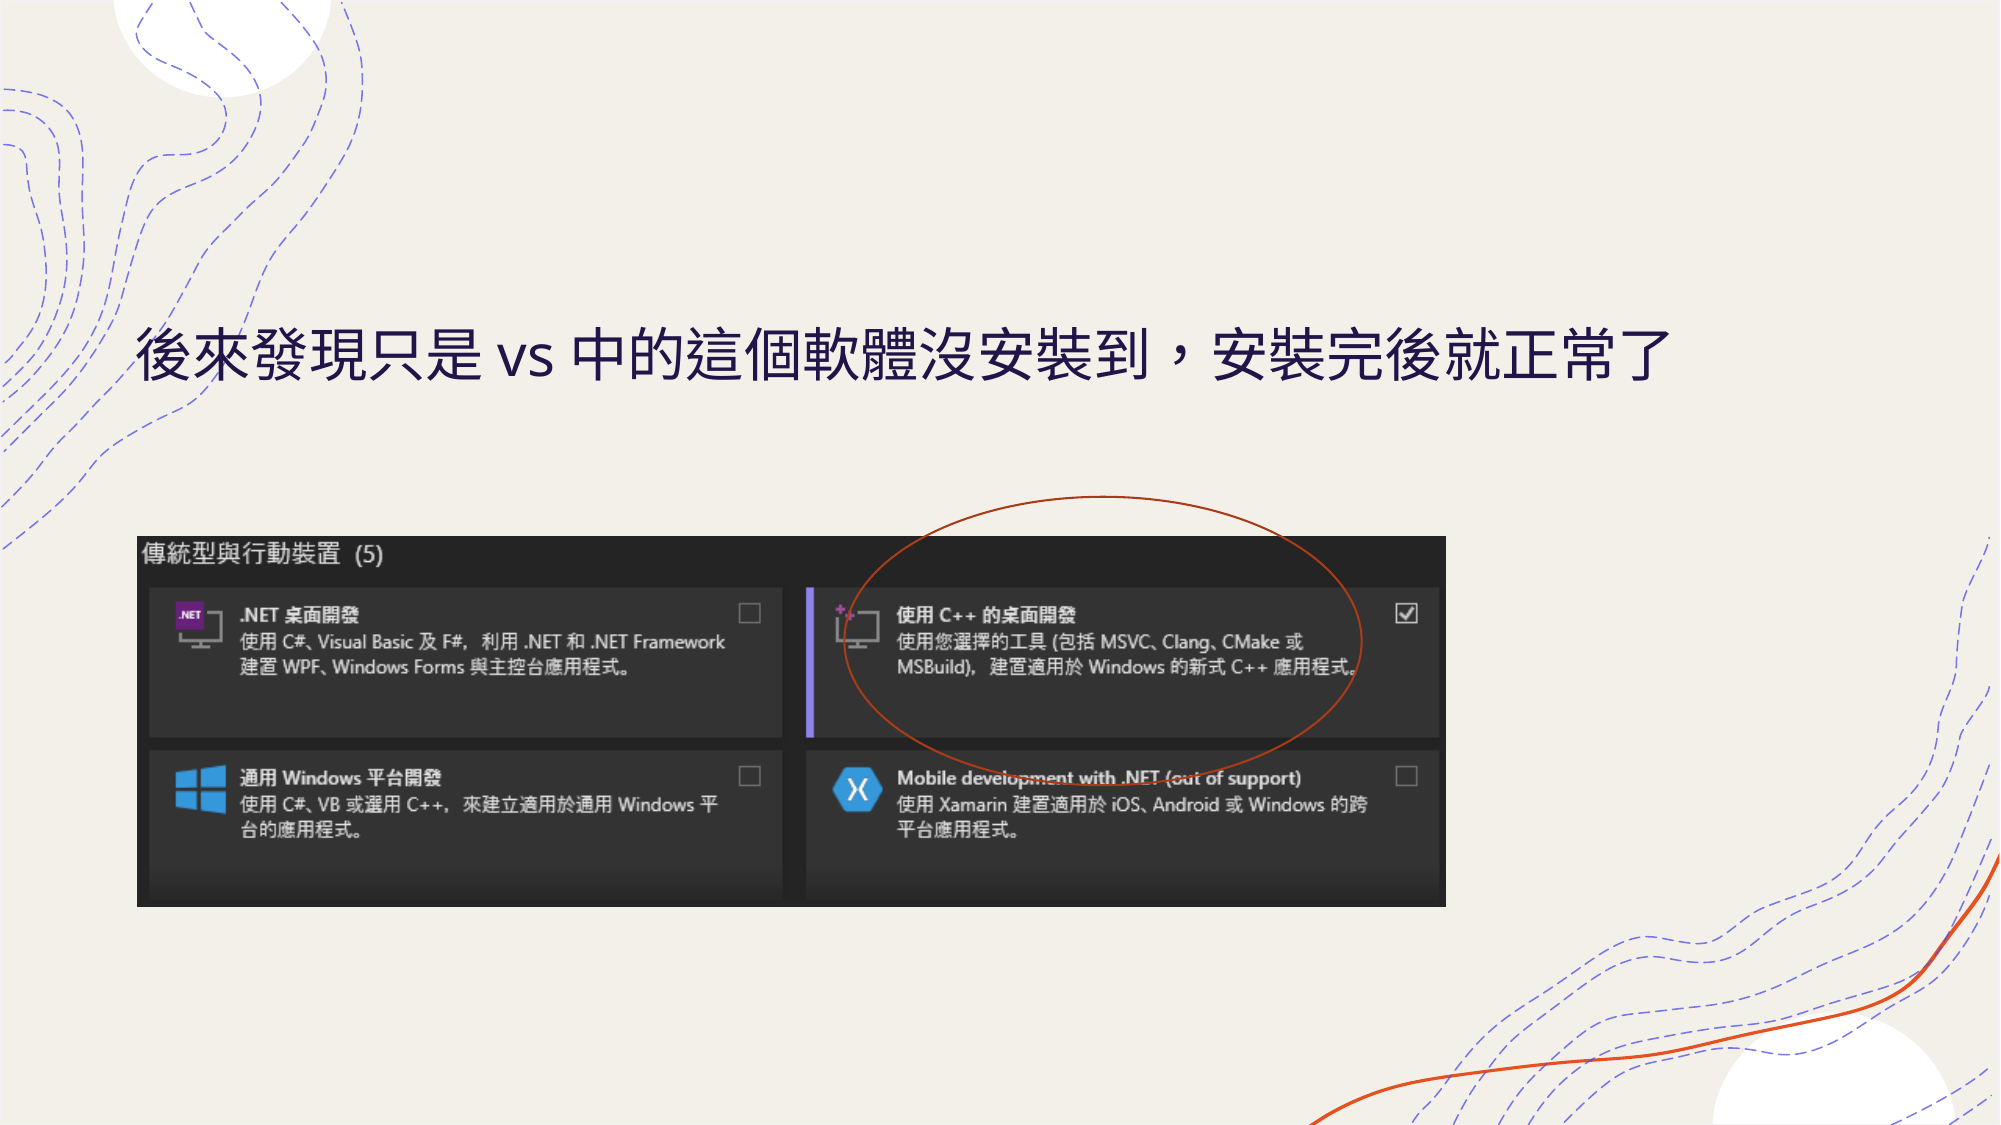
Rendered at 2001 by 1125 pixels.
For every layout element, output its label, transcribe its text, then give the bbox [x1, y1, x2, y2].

picture [137, 536, 1446, 907]
list 後來發現只是vs中的這個軟體沒安裝到，安裝完後就正常了 [119, 303, 1845, 1018]
text_box [923, 495, 1283, 536]
